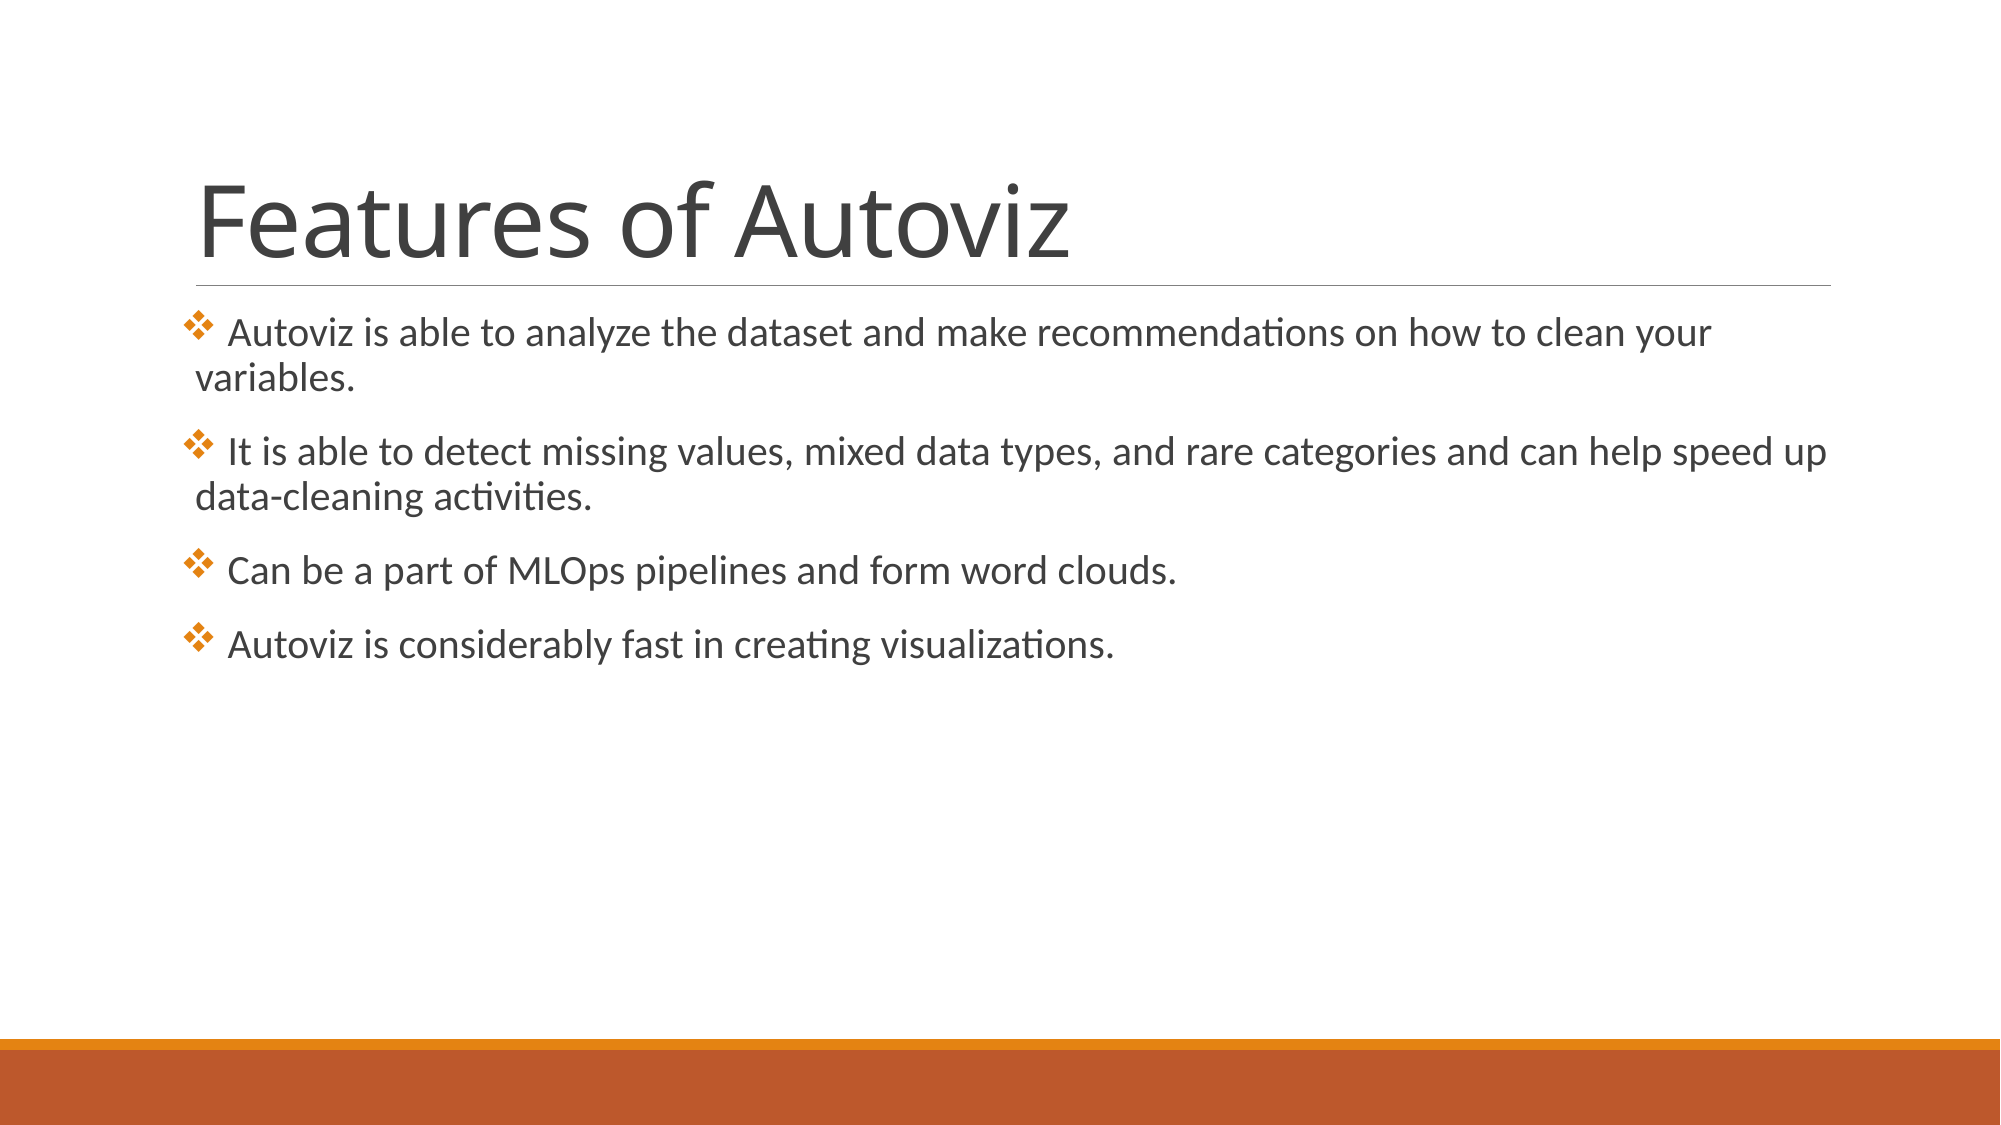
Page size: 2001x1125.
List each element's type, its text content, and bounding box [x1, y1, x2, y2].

title Features of Autoviz [180, 47, 1830, 285]
list Autoviz is able to analyze the dataset and make recommendations on how to clean your variables. It is able to detect missing values, mixed data types, and rare categories and can help speed up data-cleaning activities. Can be a part of MLOps pipelines and form word clouds. Autoviz is considerably fast in creating visualizations. [180, 302, 1830, 963]
